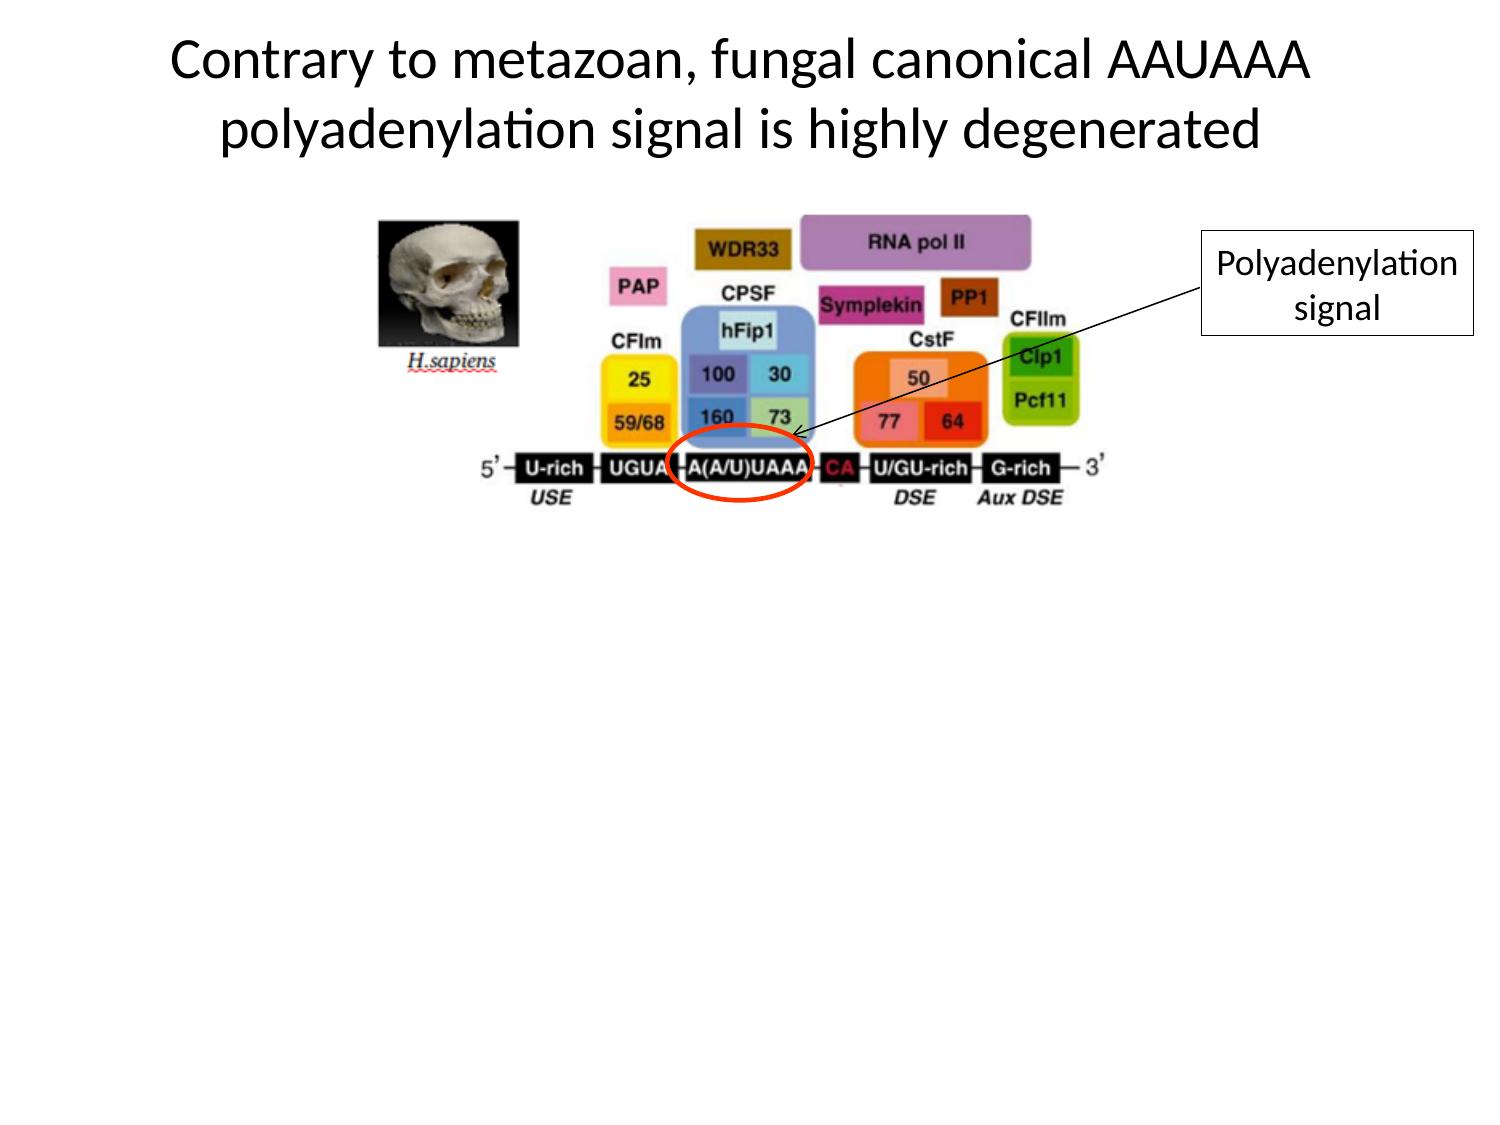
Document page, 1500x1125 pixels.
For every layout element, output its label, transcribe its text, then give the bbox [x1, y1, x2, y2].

picture [323, 199, 1129, 538]
text_box Contrary to metazoan, fungal canonical AAUAAA polyadenylation signal is highly degenerated [44, 13, 1438, 168]
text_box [790, 287, 1201, 437]
text_box Polyadenylation signal [1201, 230, 1474, 336]
